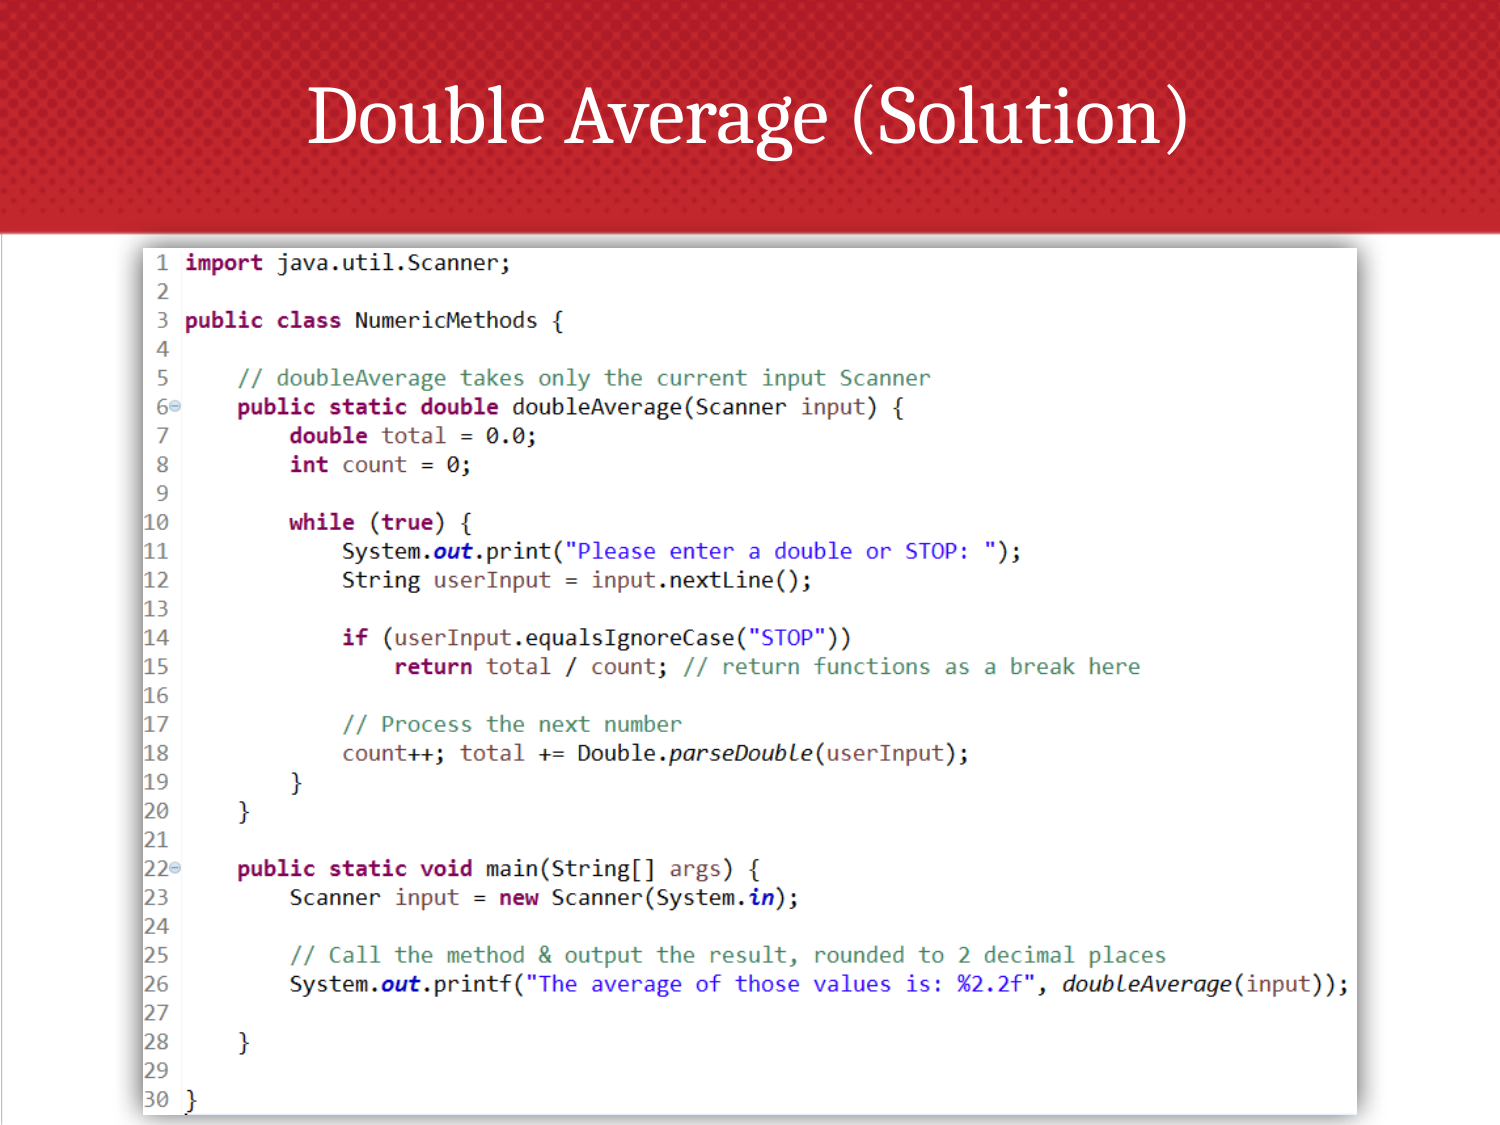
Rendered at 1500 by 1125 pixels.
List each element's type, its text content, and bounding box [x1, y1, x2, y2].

title Double Average (Solution) [75, 20, 1425, 200]
picture [0, 0, 1500, 1125]
